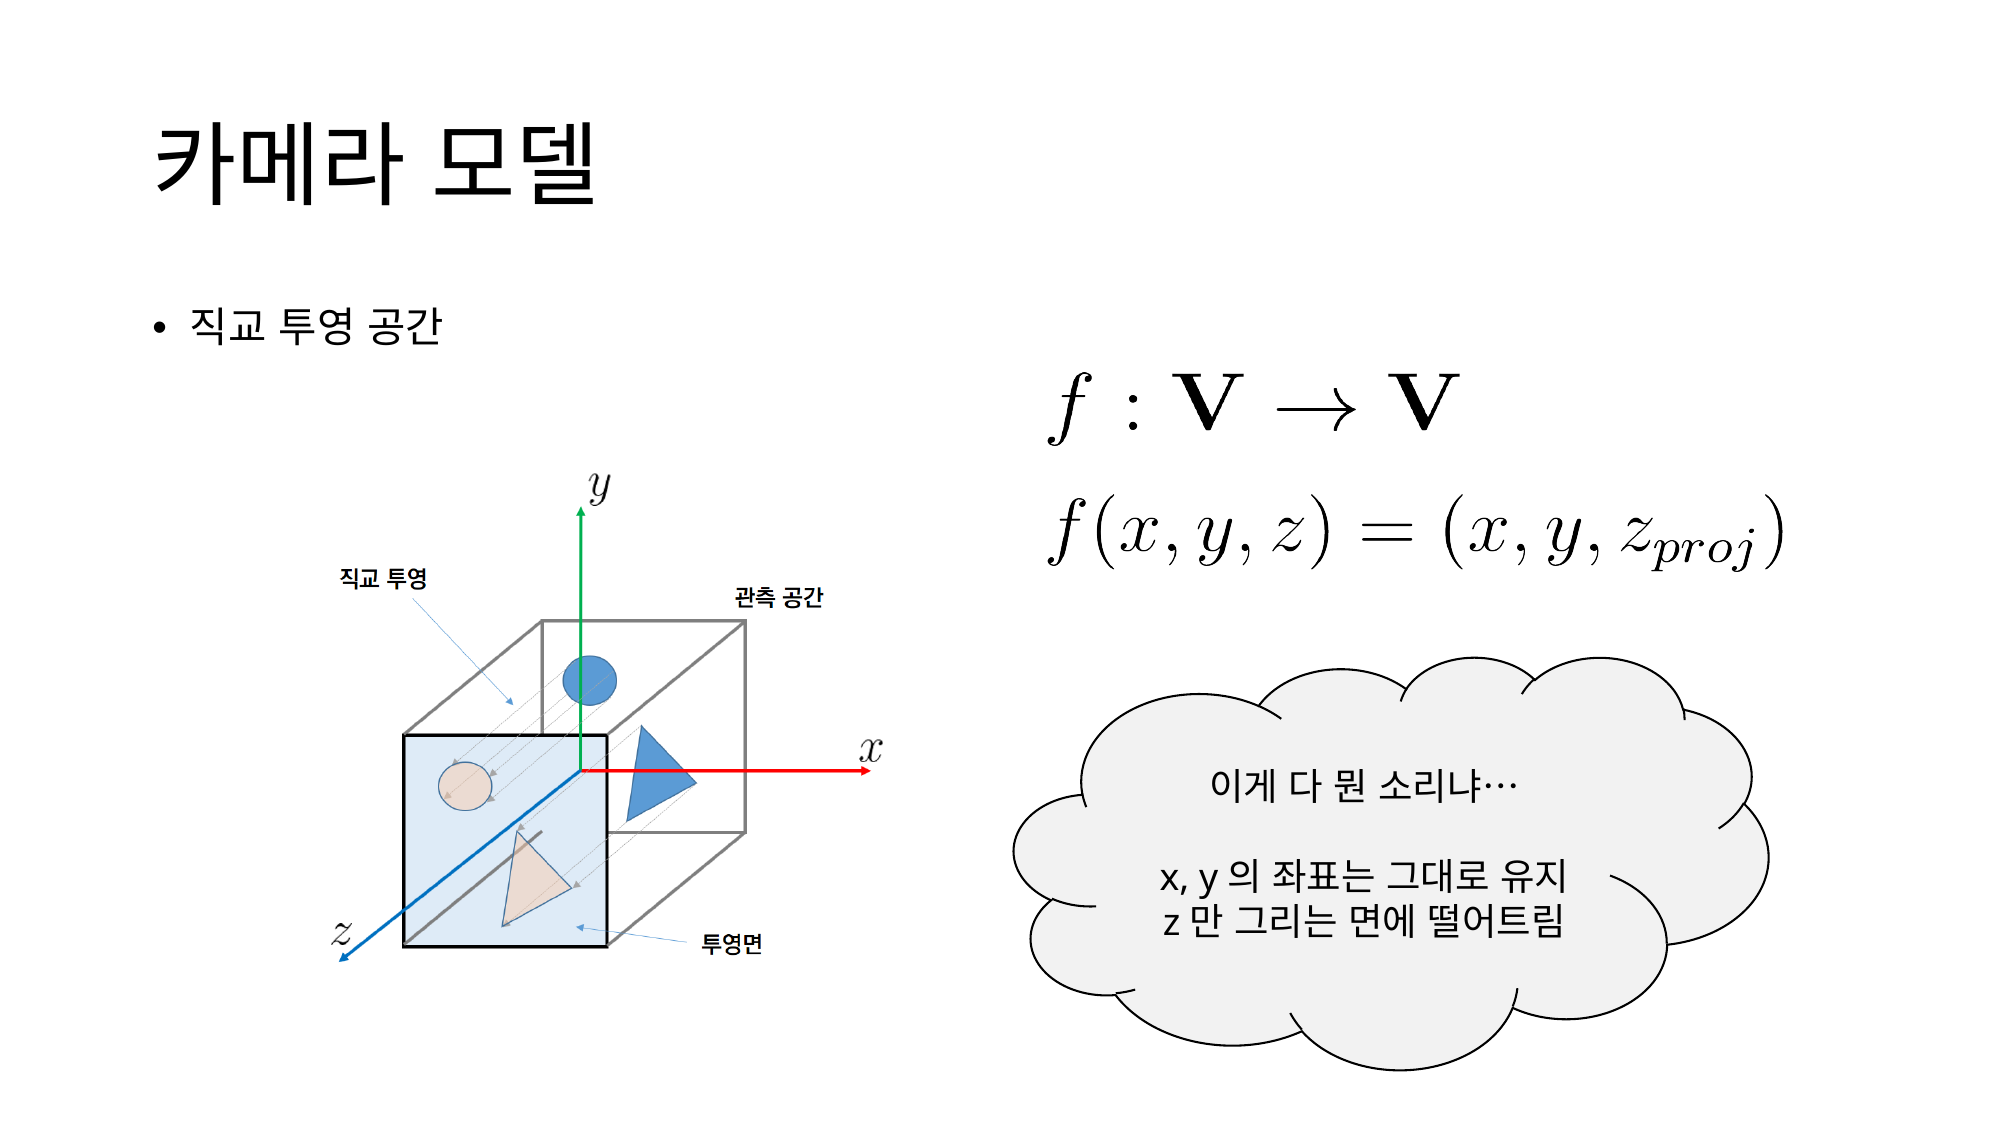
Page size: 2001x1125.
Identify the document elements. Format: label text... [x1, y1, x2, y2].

picture [1047, 494, 1783, 572]
picture [245, 470, 921, 974]
title 카메라 모델 [137, 59, 1863, 278]
picture [1047, 372, 1460, 446]
list 직교 투영 공간 [137, 299, 1863, 1014]
text_box 이게 다 뭔 소리냐… x, y의 좌표는 그대로 유지 z만 그리는 면에 떨어트림 [1012, 656, 1770, 1072]
